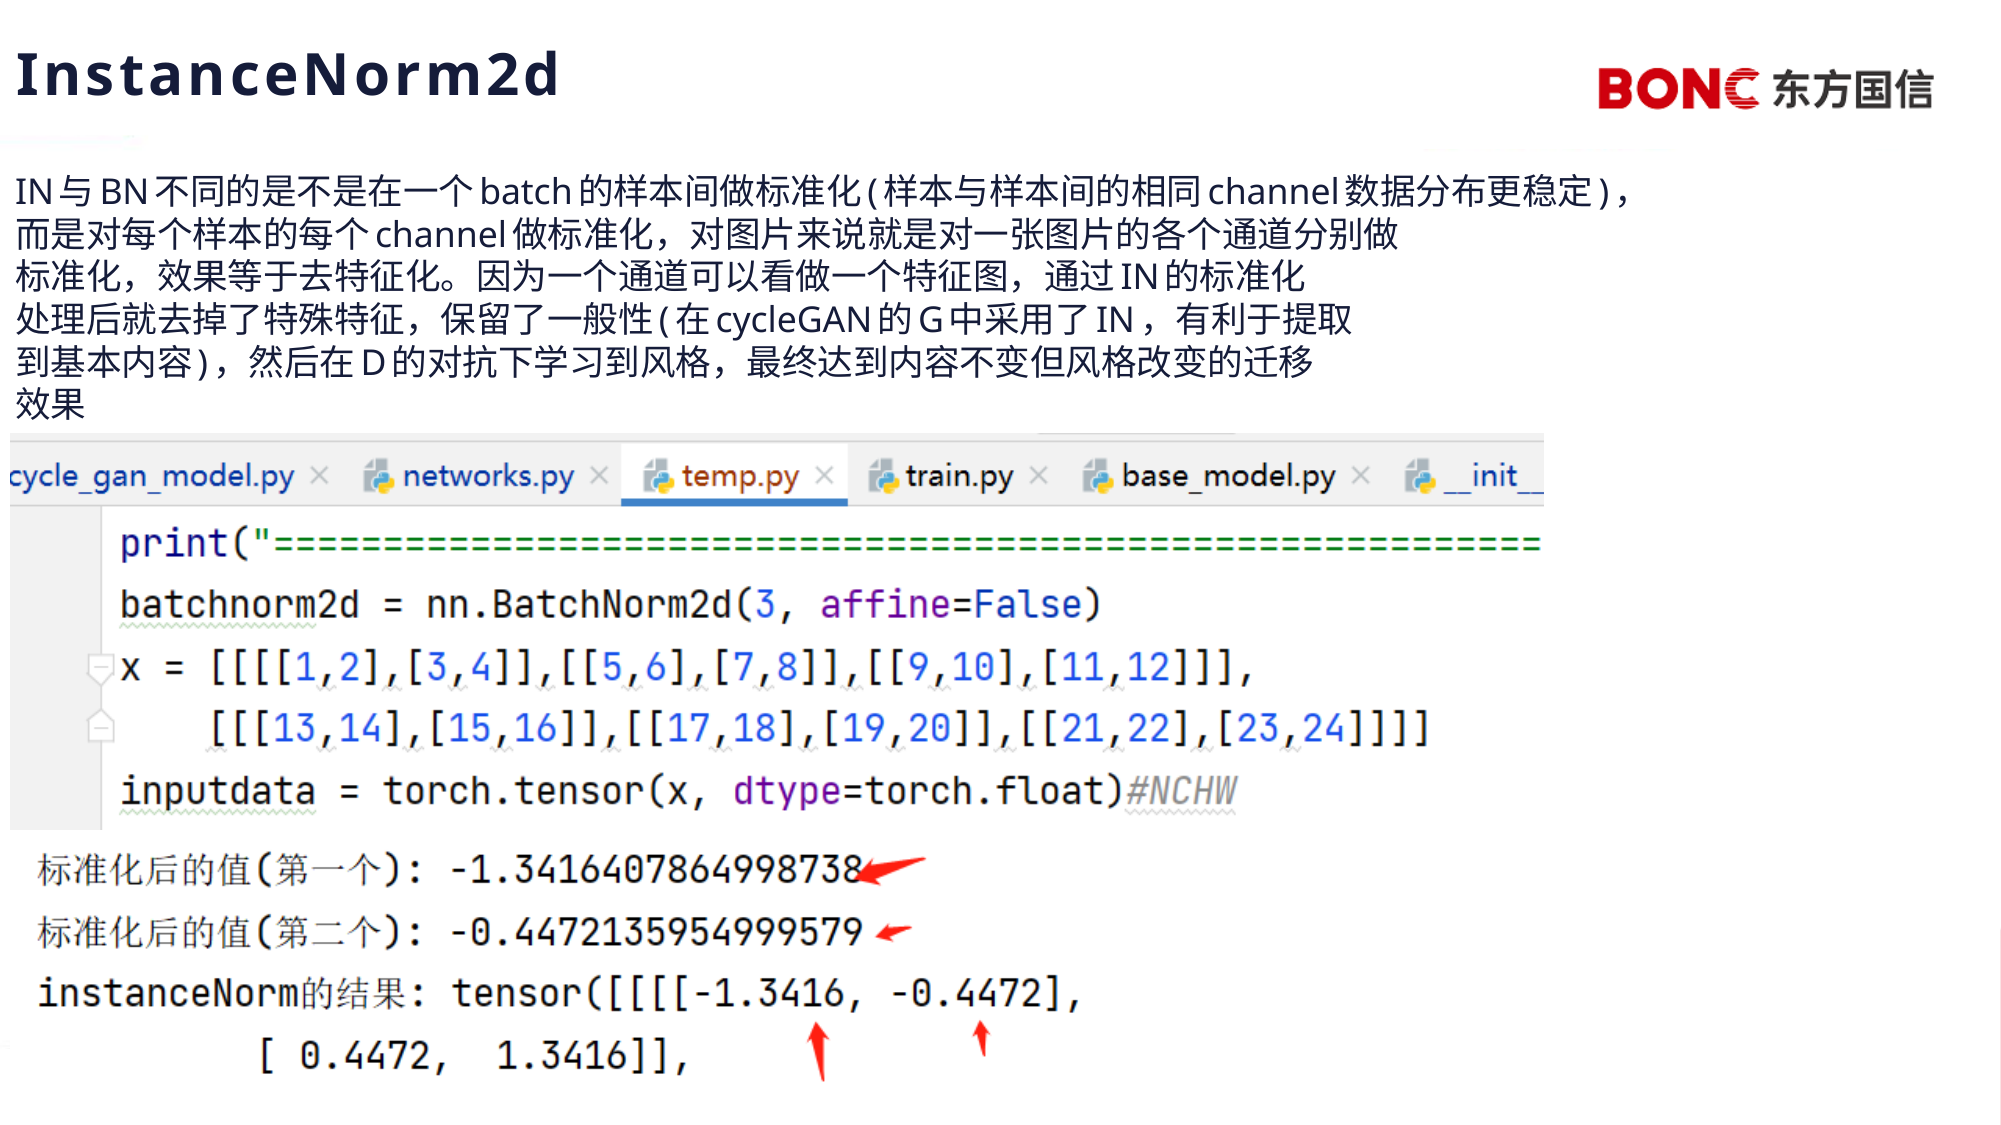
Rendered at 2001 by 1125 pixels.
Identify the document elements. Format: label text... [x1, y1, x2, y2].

text_box IN与BN不同的是不是在一个batch的样本间做标准化(样本与样本间的相同channel数据分布更稳定)， 而是对每个样本的每个channel做标准化，对图片来说就是对一张图片的各个通道分别做 标准化，效果等于去特征化。因为一个通道可以看做一个特征图，通过IN的标准化 处理后就去掉了特殊特征，保留了一般性(在cycleGAN的G中采用了IN，有利于提取 到基本内容)，然后在D的对抗下学习到风格，最终达到内容不变但风格改变的迁移 效果 [0, 160, 309, 434]
picture [0, 0, 2001, 1125]
title InstanceNorm2d [0, 54, 1781, 161]
